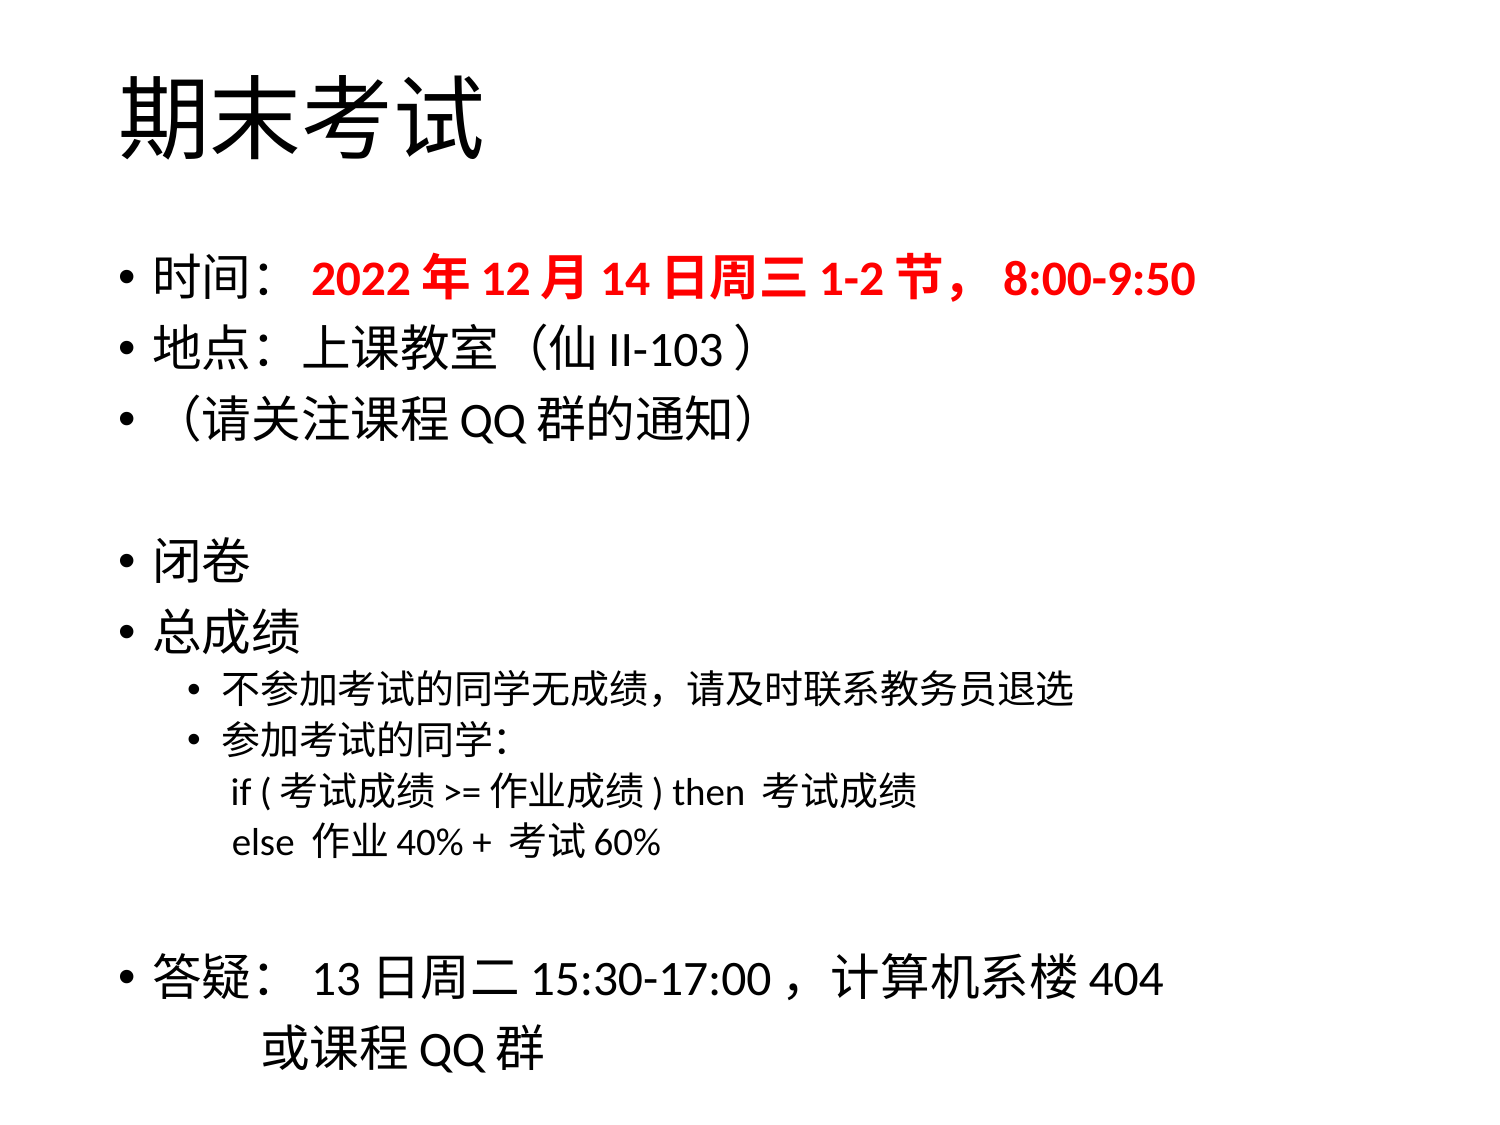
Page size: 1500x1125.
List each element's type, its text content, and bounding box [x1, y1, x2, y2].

title 期末考试 [103, 59, 1397, 186]
list 时间：2022年12月14日周三1-2节，8:00-9:50 地点：上课教室（仙II-103） （请关注课程QQ群的通知） 闭卷 总成绩 不参加考试的同学无成绩，请及时联系教务员退选 参加考试的同学： if (考试成绩>=作业成绩) then 考试成绩 else 作业40% + 考试60% 答疑：13日周二15:30-17:00，计算机系楼404 或课程QQ群 [103, 245, 1397, 1088]
